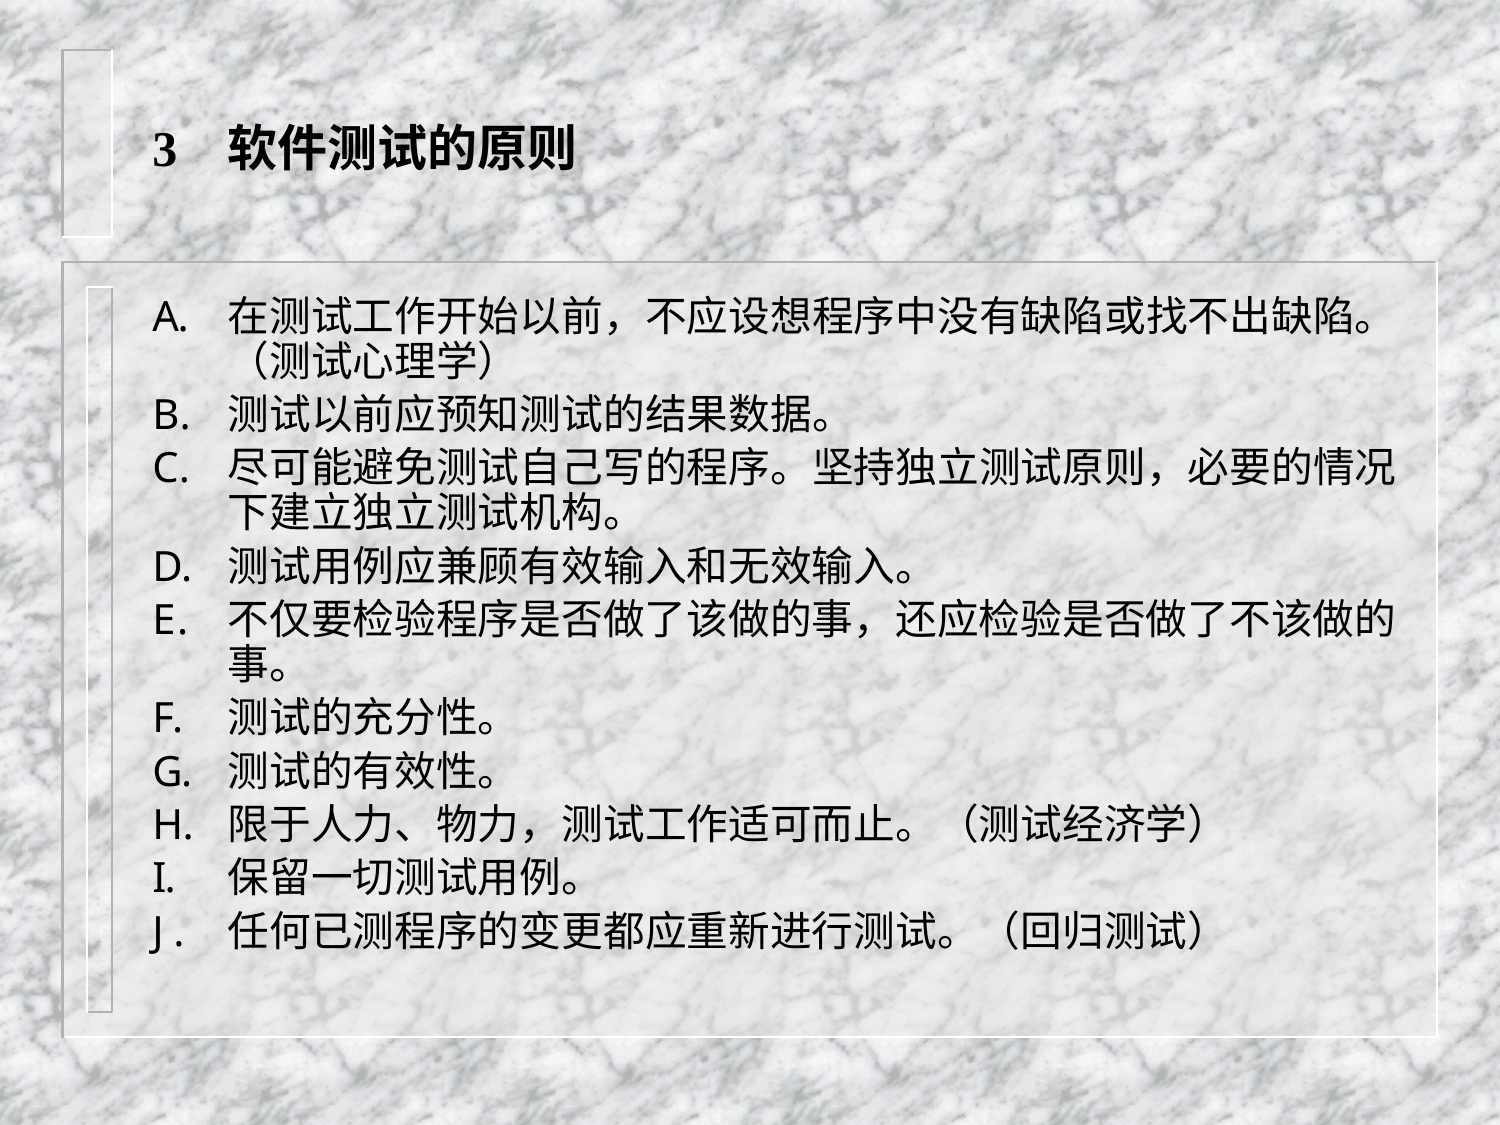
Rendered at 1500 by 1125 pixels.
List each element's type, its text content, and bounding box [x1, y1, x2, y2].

list 在测试工作开始以前，不应设想程序中没有缺陷或找不出缺陷。（测试心理学） 测试以前应预知测试的结果数据。 尽可能避免测试自己写的程序。坚持独立测试原则，必要的情况下建立独立测试机构。 测试用例应兼顾有效输入和无效输入。 不仅要检验程序是否做了该做的事，还应检验是否做了不该做的事。 测试的充分性。 测试的有效性。 限于人力、物力，测试工作适可而止。（测试经济学） 保留一切测试用例。 任何已测程序的变更都应重新进行测试。（回归测试） [137, 287, 1413, 963]
title 3 软件测试的原则 [137, 56, 1413, 238]
picture [0, 0, 1500, 1125]
